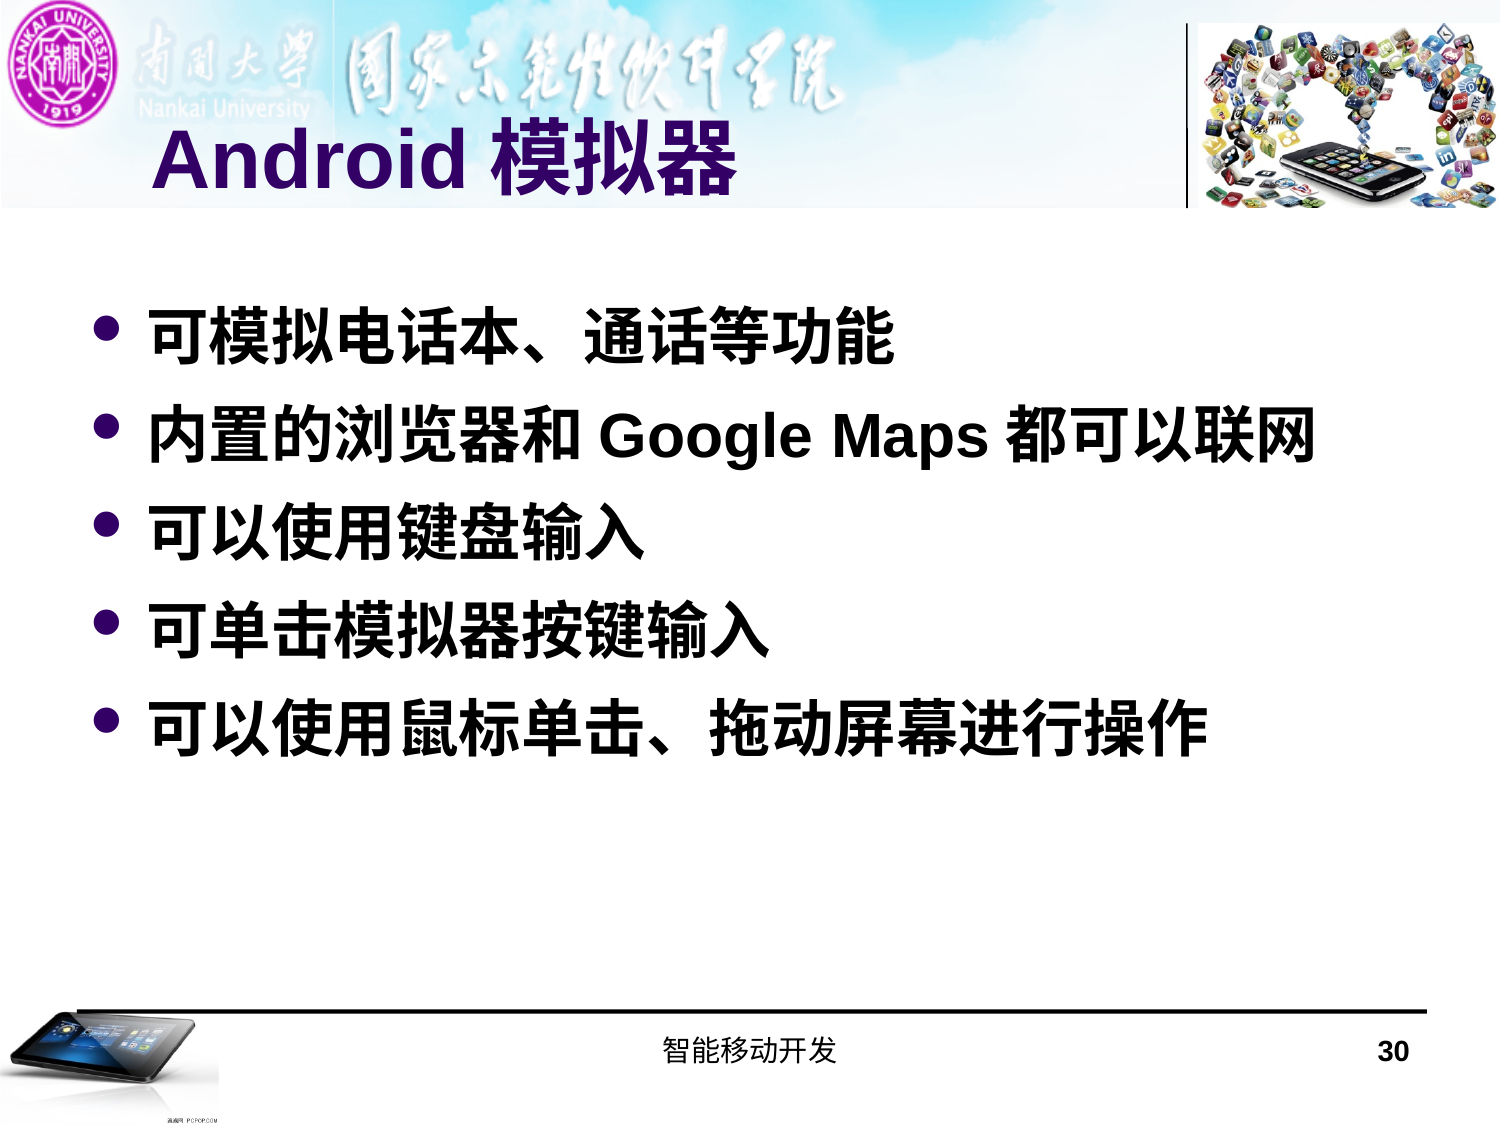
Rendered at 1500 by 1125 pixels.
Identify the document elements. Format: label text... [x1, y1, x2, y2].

picture [1, 0, 135, 208]
title Android模拟器 [135, 0, 1187, 213]
footer 智能移动开发 [512, 1024, 988, 1103]
list 可模拟电话本、通话等功能 内置的浏览器和Google Maps都可以联网 可以使用键盘输入 可单击模拟器按键输入 可以使用鼠标单击、拖动屏幕进行操作 [75, 282, 1425, 1006]
picture [0, 976, 219, 1125]
picture [1187, 0, 1500, 208]
slide_number 30 [1074, 1024, 1425, 1103]
